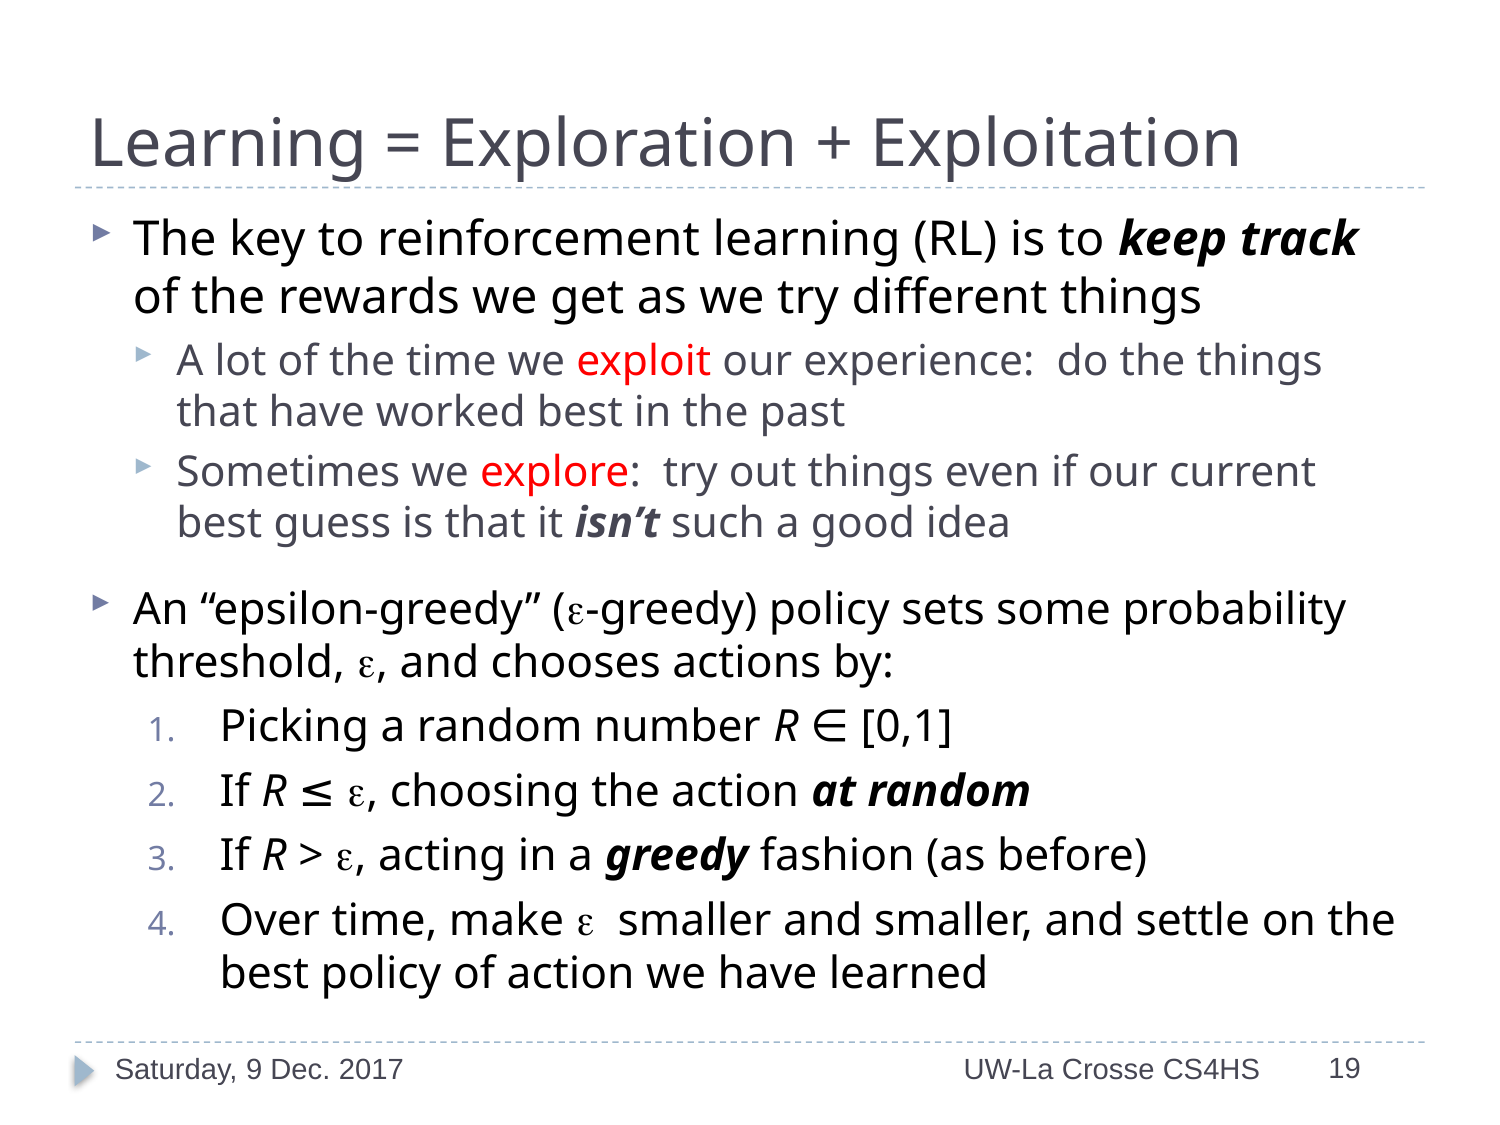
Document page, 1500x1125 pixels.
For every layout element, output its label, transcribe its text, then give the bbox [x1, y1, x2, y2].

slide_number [99, 1042, 550, 1103]
title Learning = Exploration + Exploitation [75, 24, 1425, 188]
list The key to reinforcement learning (RL) is to keep track of the rewards we get as we try different things A lot of the time we exploit our experience: do the things that have worked best in the past Sometimes we explore: try out things even if our current best guess is that it isn’t such a good idea An “epsilon-greedy” (e-greedy) policy sets some probability threshold, e, and chooses actions by: Picking a random number R ∈ [0,1] If R ≤ e, choosing the action at random If R > e, acting in a greedy fashion (as before) Over time, make e smaller and smaller, and settle on the best policy of action we have learned [75, 200, 1425, 1010]
slide_number 19 [1275, 1042, 1376, 1103]
footer UW-La Crosse CS4HS [575, 1042, 1275, 1103]
